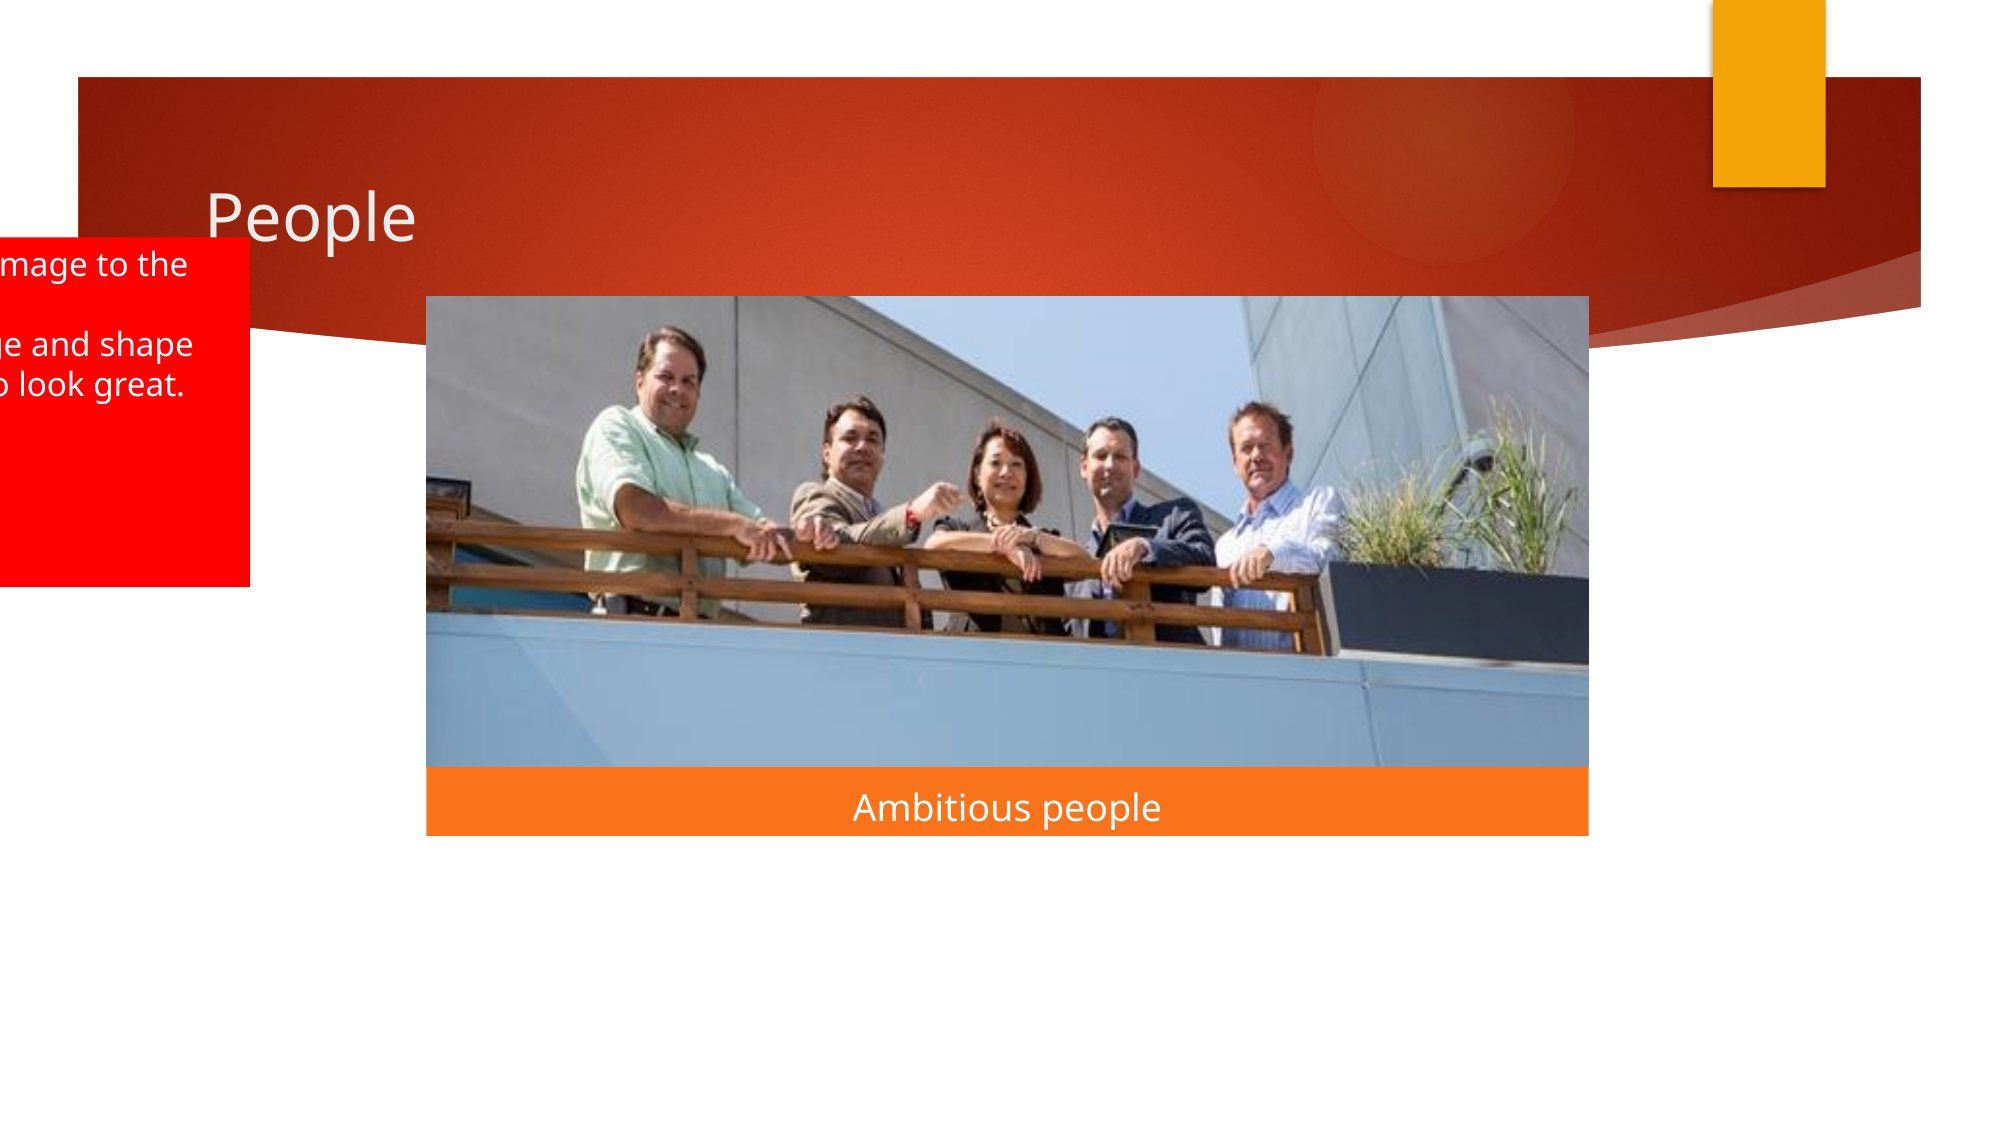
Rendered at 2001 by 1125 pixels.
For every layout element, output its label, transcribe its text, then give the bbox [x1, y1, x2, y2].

title People [189, 155, 1627, 275]
text_box Bring the image to the front Align image and shape properly to look great. [0, 236, 251, 589]
text_box Ambitious people [425, 774, 1590, 837]
picture [425, 296, 1589, 767]
